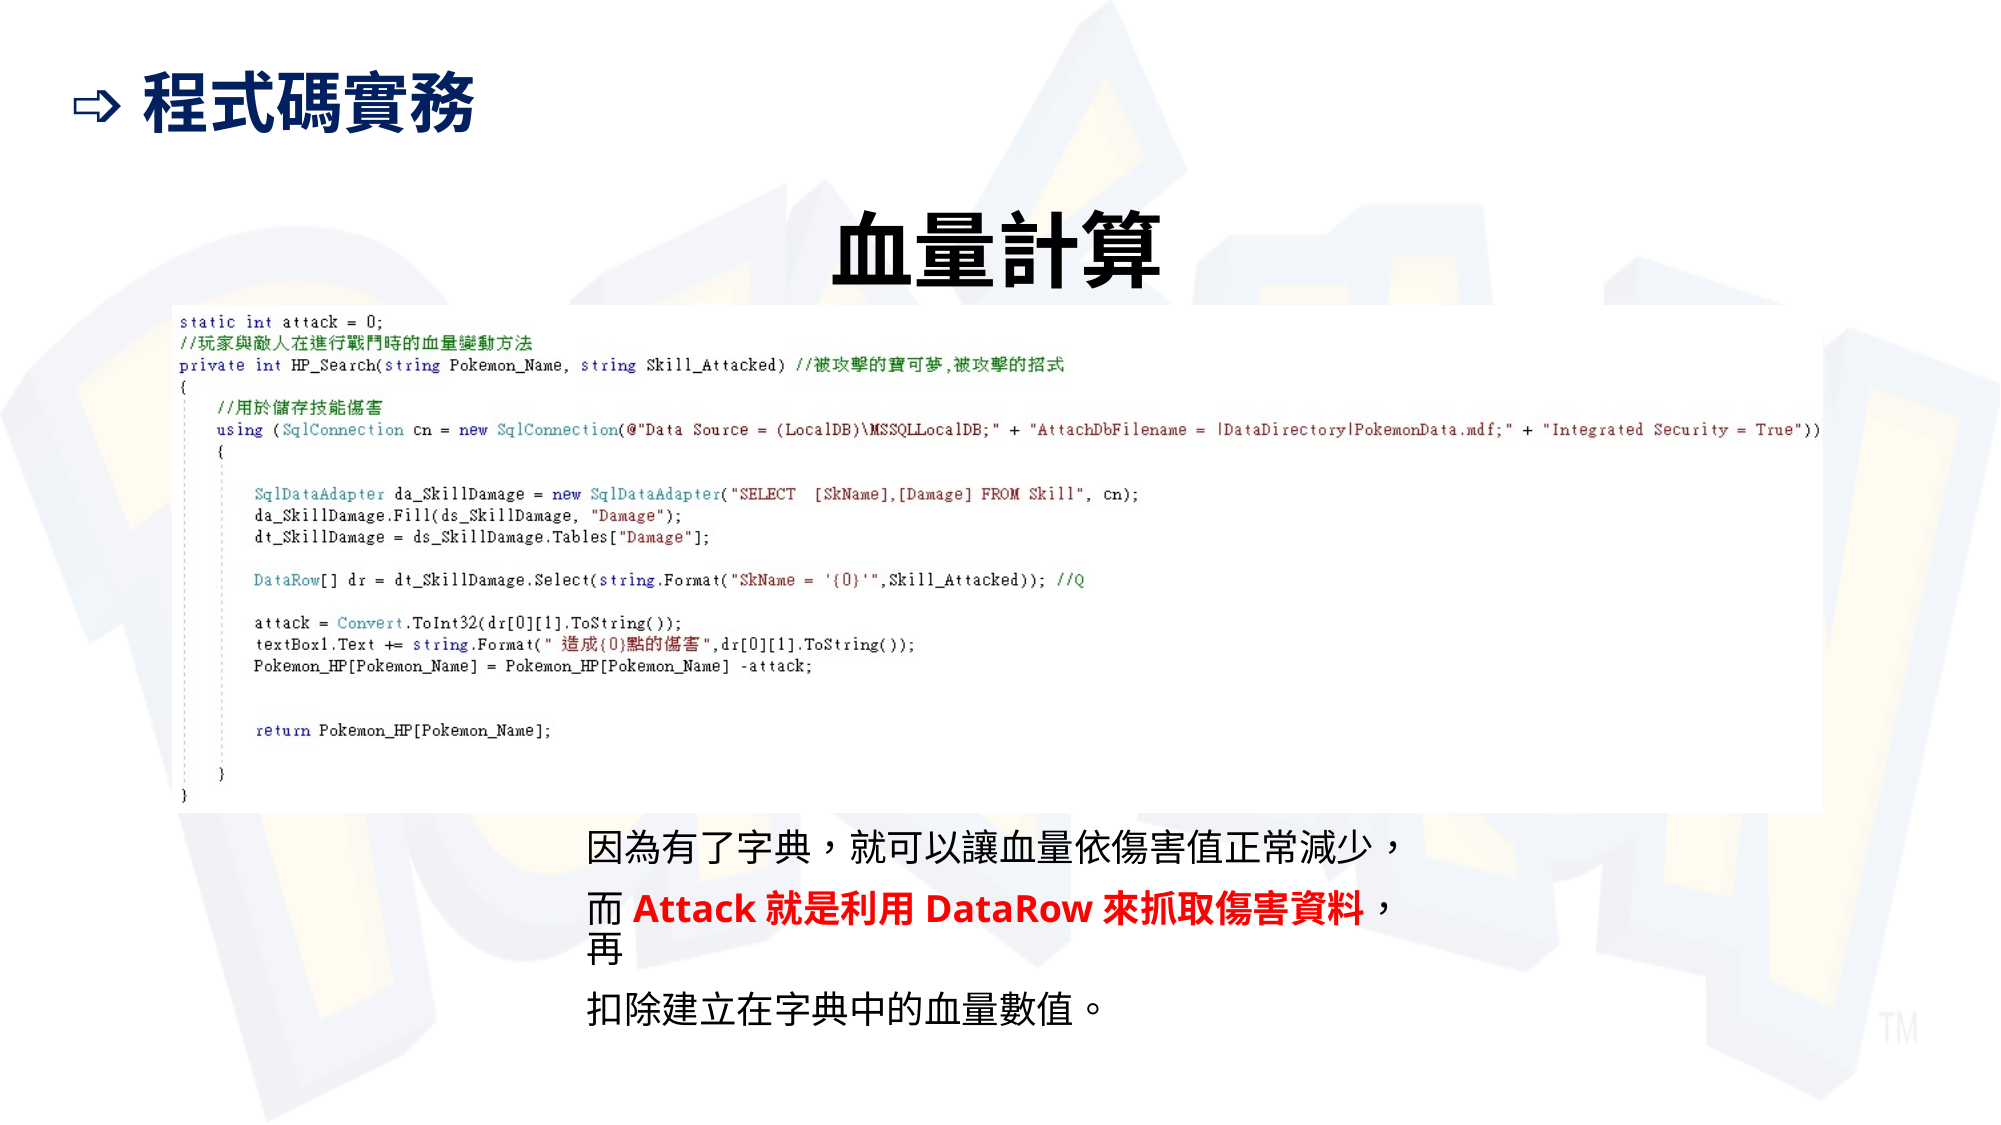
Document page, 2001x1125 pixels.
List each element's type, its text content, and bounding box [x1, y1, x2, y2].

picture [172, 305, 1823, 813]
title ➩程式碼實務 [70, 70, 1932, 142]
text_box 血量計算 [67, 218, 1928, 290]
list 因為有了字典，就可以讓血量依傷害值正常減少， 而Attack就是利用DataRow來抓取傷害資料，再 扣除建立在字典中的血量數值。 [586, 813, 1414, 1078]
